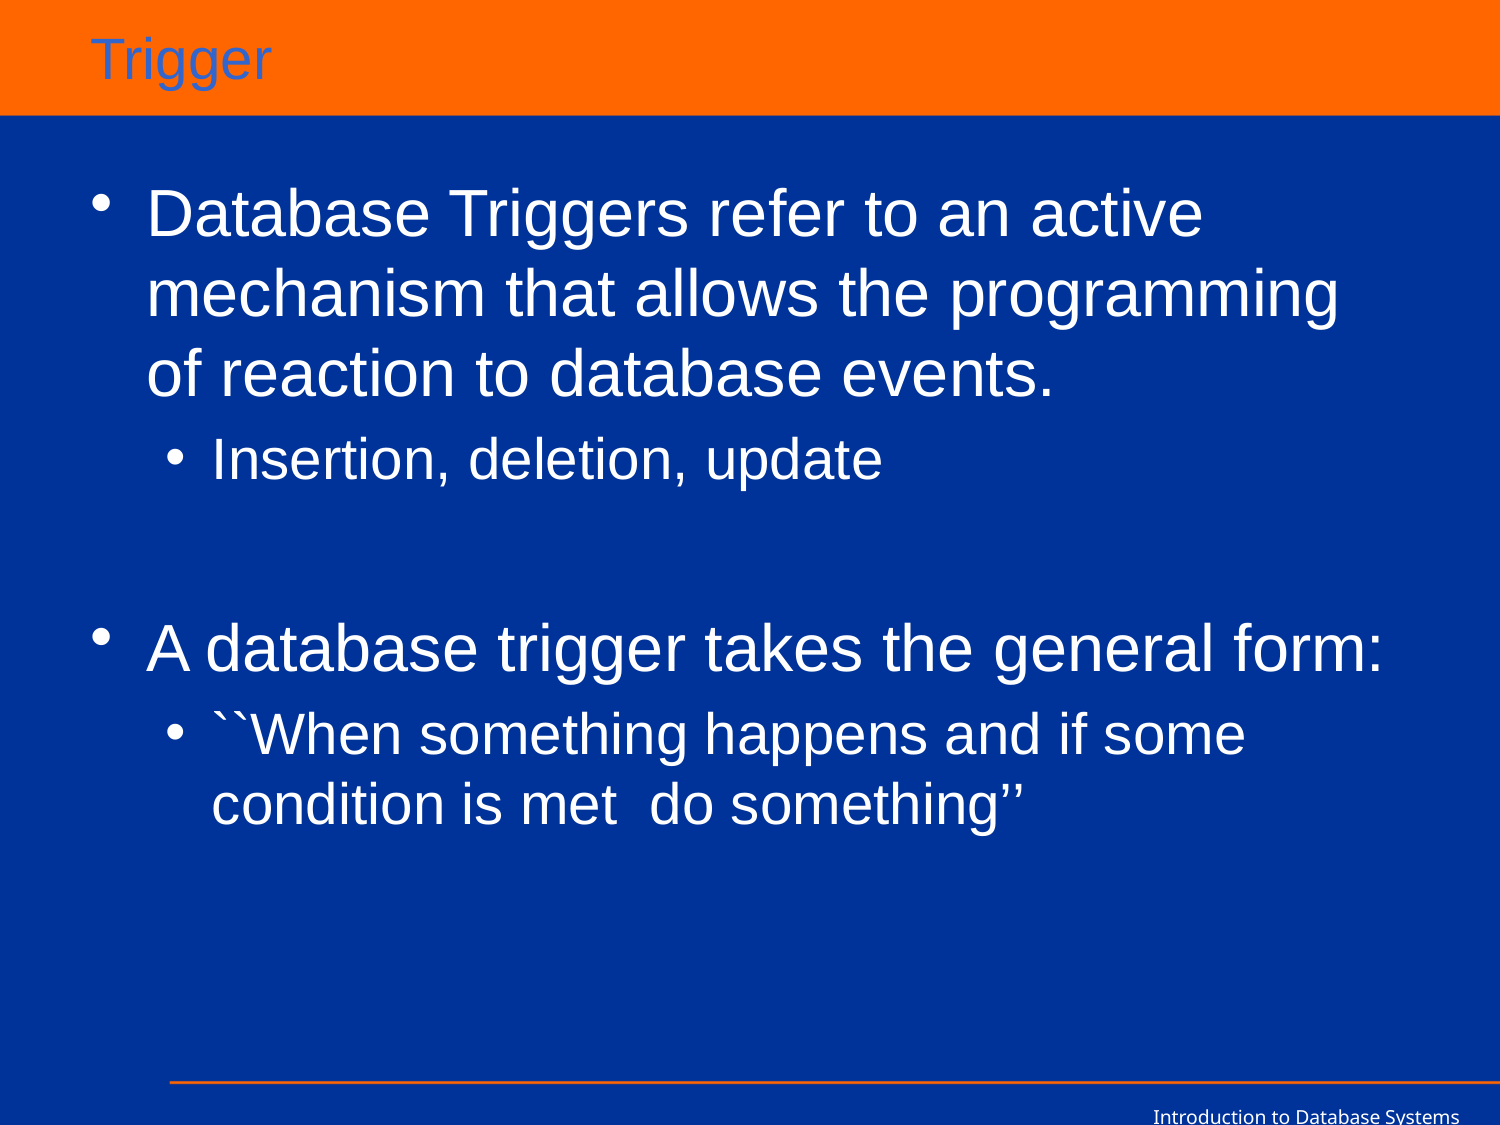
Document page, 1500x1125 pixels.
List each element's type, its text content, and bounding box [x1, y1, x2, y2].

picture [0, 0, 1500, 1125]
list Database Triggers refer to an active mechanism that allows the programming of reaction to database events. Insertion, deletion, update A database trigger takes the general form: ``When something happens and if some condition is met do something’’ [74, 162, 1426, 1063]
title Trigger [74, 0, 1426, 151]
footer Introduction to Database Systems [799, 1074, 1476, 1125]
